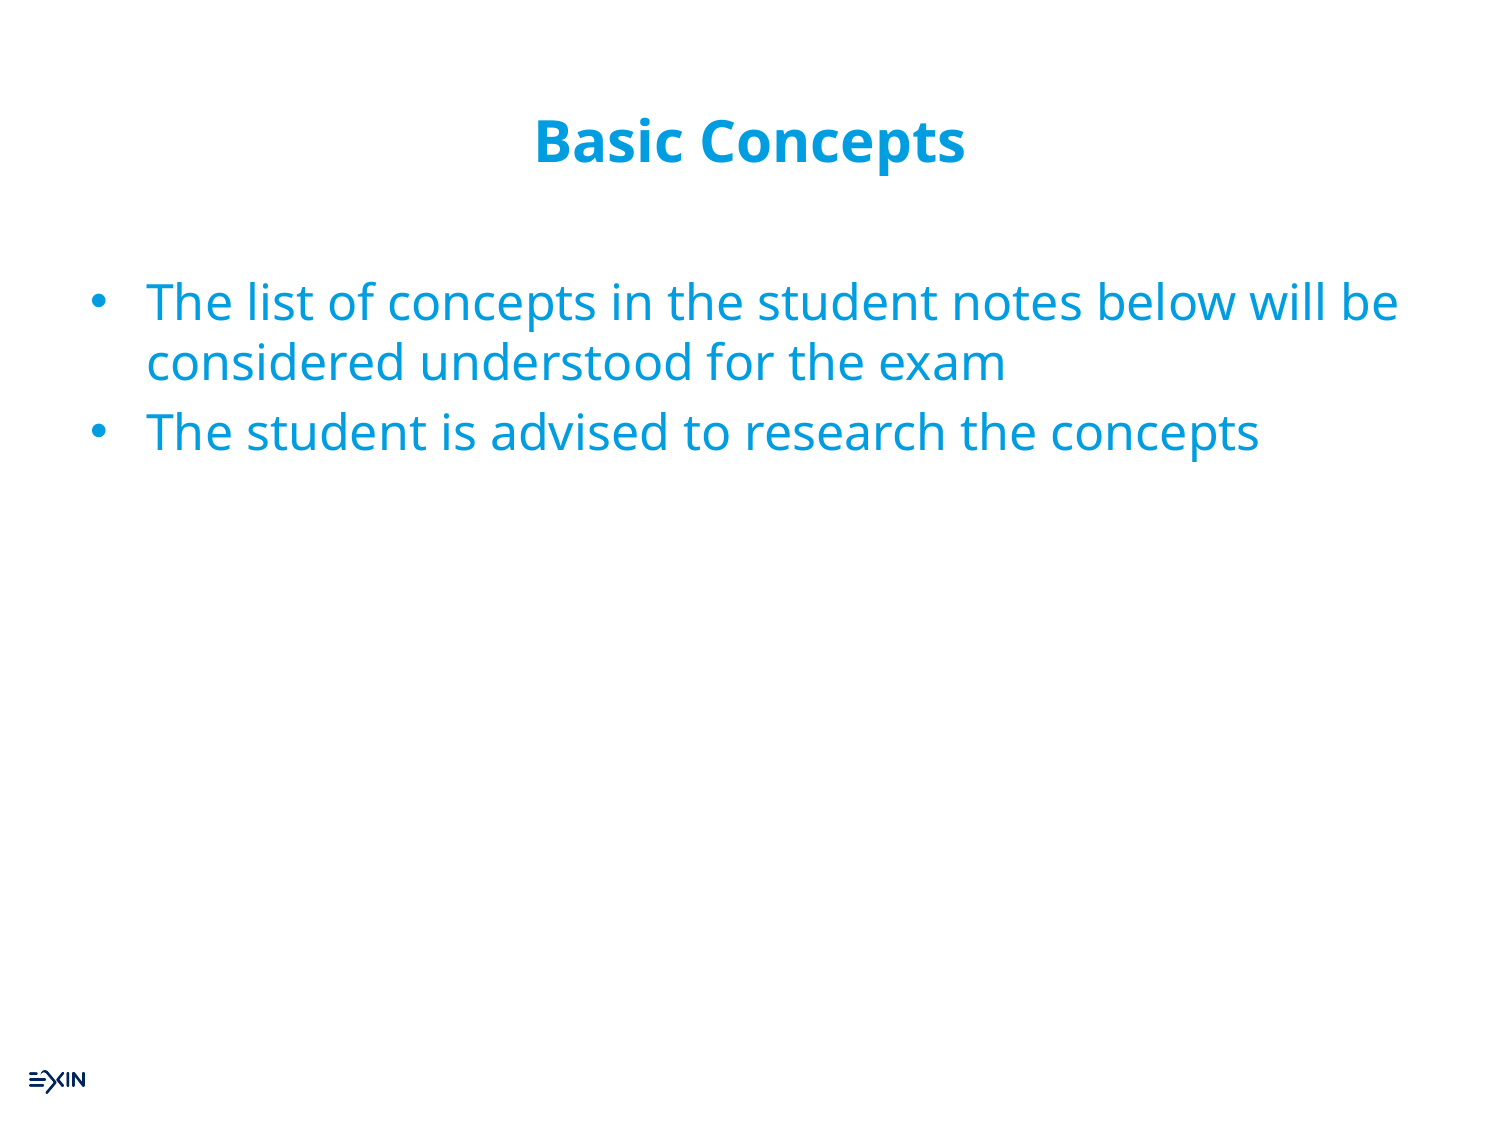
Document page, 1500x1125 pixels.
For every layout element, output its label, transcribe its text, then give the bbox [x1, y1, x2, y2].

list The list of concepts in the student notes below will be considered understood for the exam The student is advised to research the concepts [75, 262, 1425, 1005]
picture [29, 1070, 85, 1094]
title Basic Concepts [75, 45, 1425, 233]
